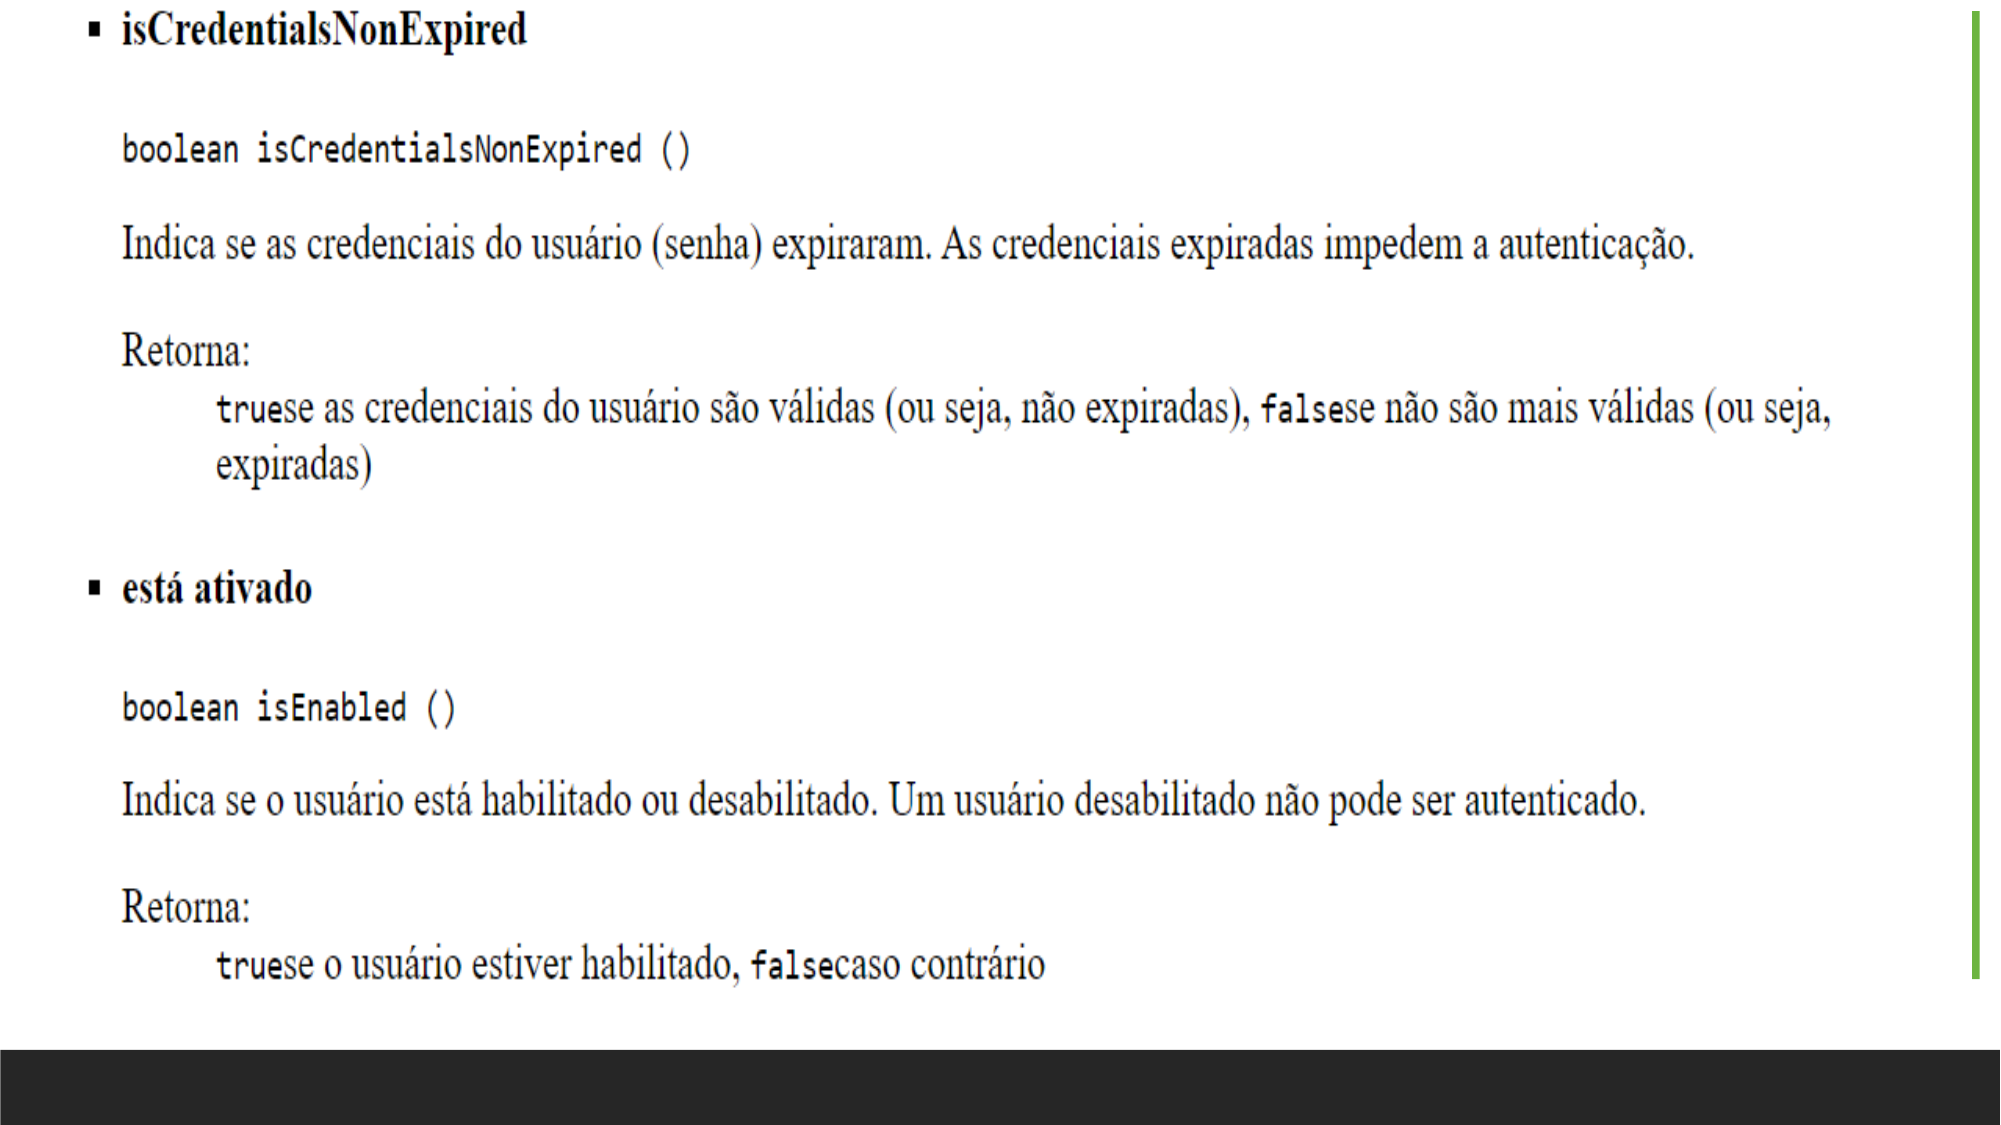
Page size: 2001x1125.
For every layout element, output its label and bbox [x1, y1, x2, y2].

picture [0, 0, 1972, 1012]
